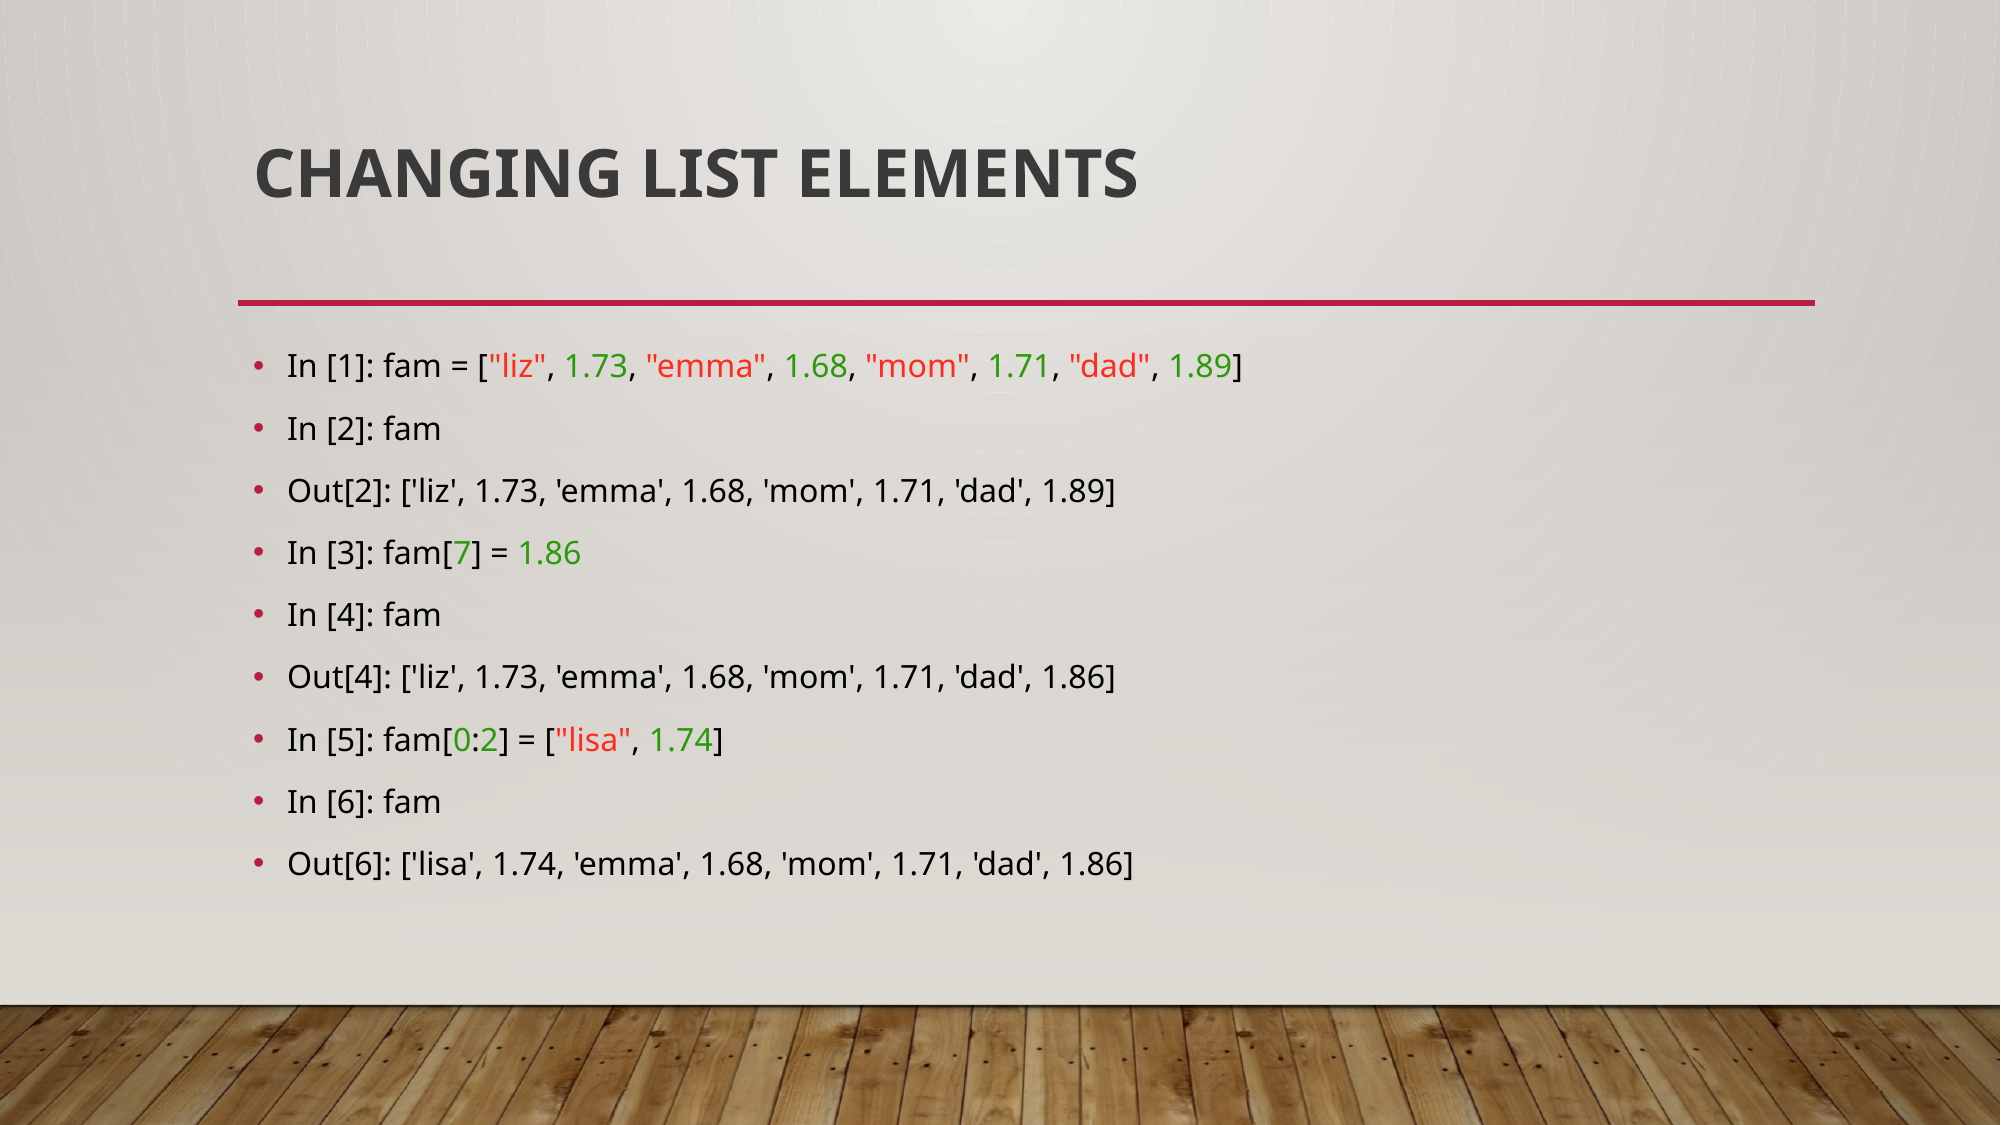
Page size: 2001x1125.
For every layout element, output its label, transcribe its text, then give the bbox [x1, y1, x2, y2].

list In [1]: fam = ["liz", 1.73, "emma", 1.68, "mom", 1.71, "dad", 1.89] In [2]: fam Out[2]: ['liz', 1.73, 'emma', 1.68, 'mom', 1.71, 'dad', 1.89] In [3]: fam[7] = 1.86 In [4]: fam Out[4]: ['liz', 1.73, 'emma', 1.68, 'mom', 1.71, 'dad', 1.86] In [5]: fam[0:2] = ["lisa", 1.74] In [6]: fam Out[6]: ['lisa', 1.74, 'emma', 1.68, 'mom', 1.71, 'dad', 1.86] [238, 330, 1814, 897]
picture [0, 1005, 2000, 1125]
title Changing list elements [238, 131, 1814, 305]
